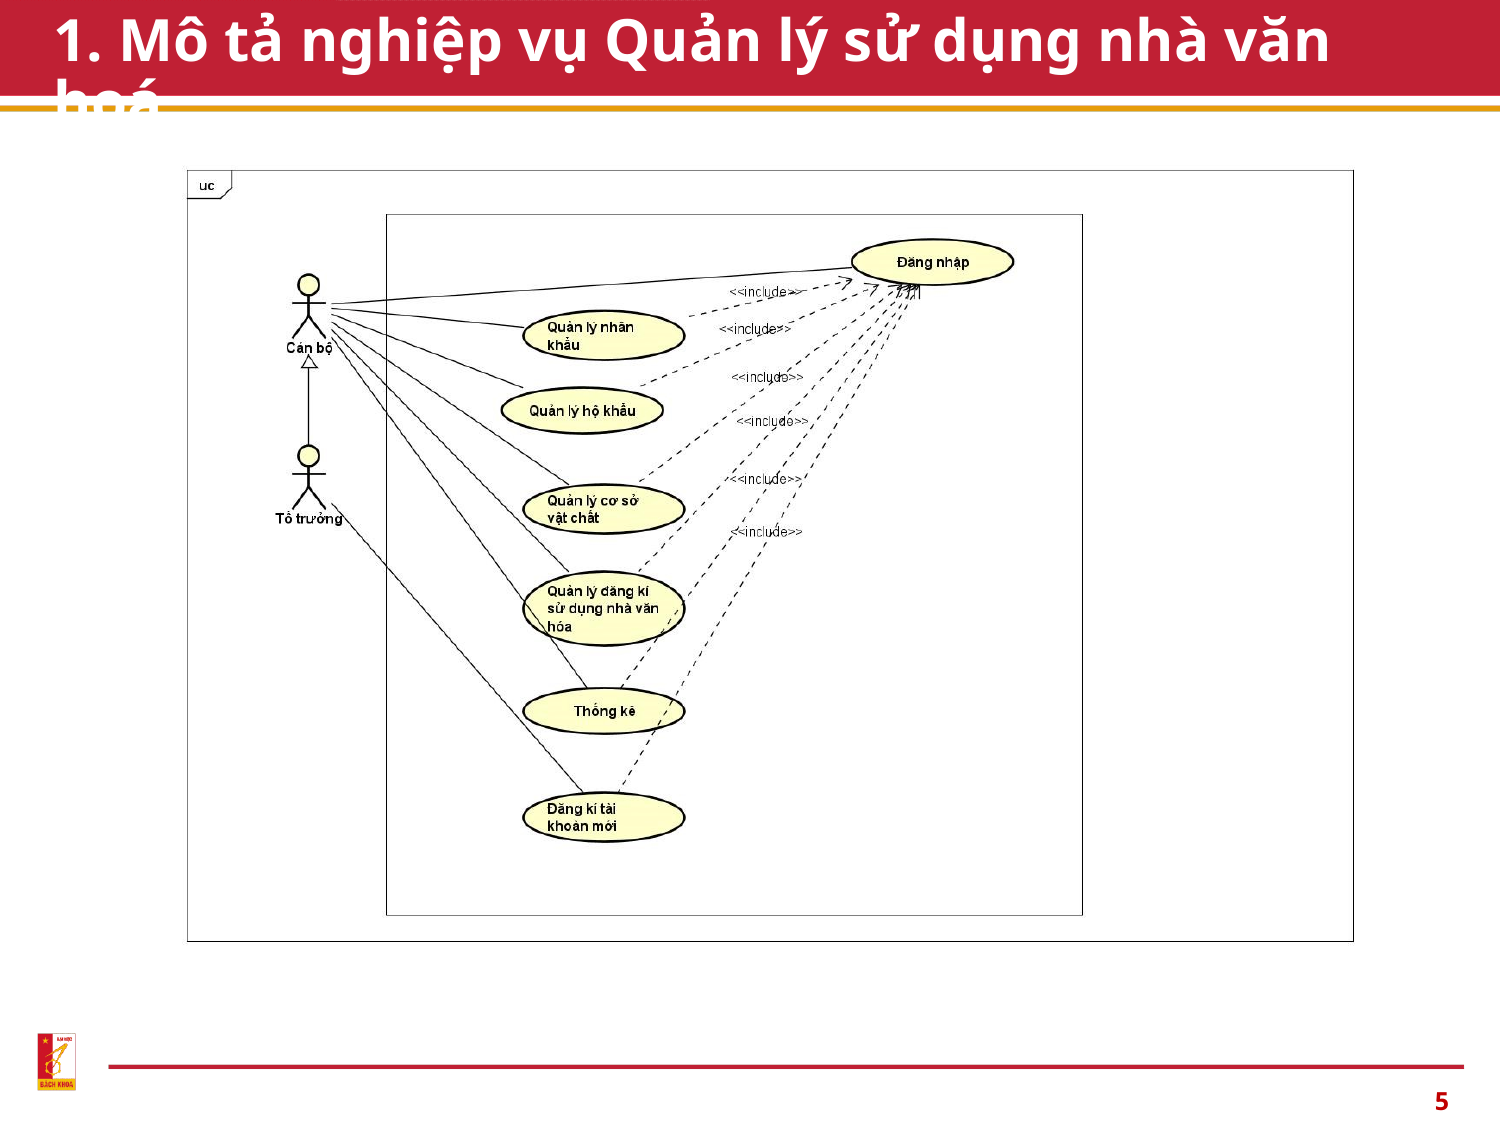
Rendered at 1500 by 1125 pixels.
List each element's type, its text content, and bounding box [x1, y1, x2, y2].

title 1. Mô tả nghiệp vụ Quản lý sử dụng nhà văn hoá [38, 3, 1462, 78]
picture [0, 0, 1500, 1125]
slide_number 5 [1126, 1078, 1464, 1125]
